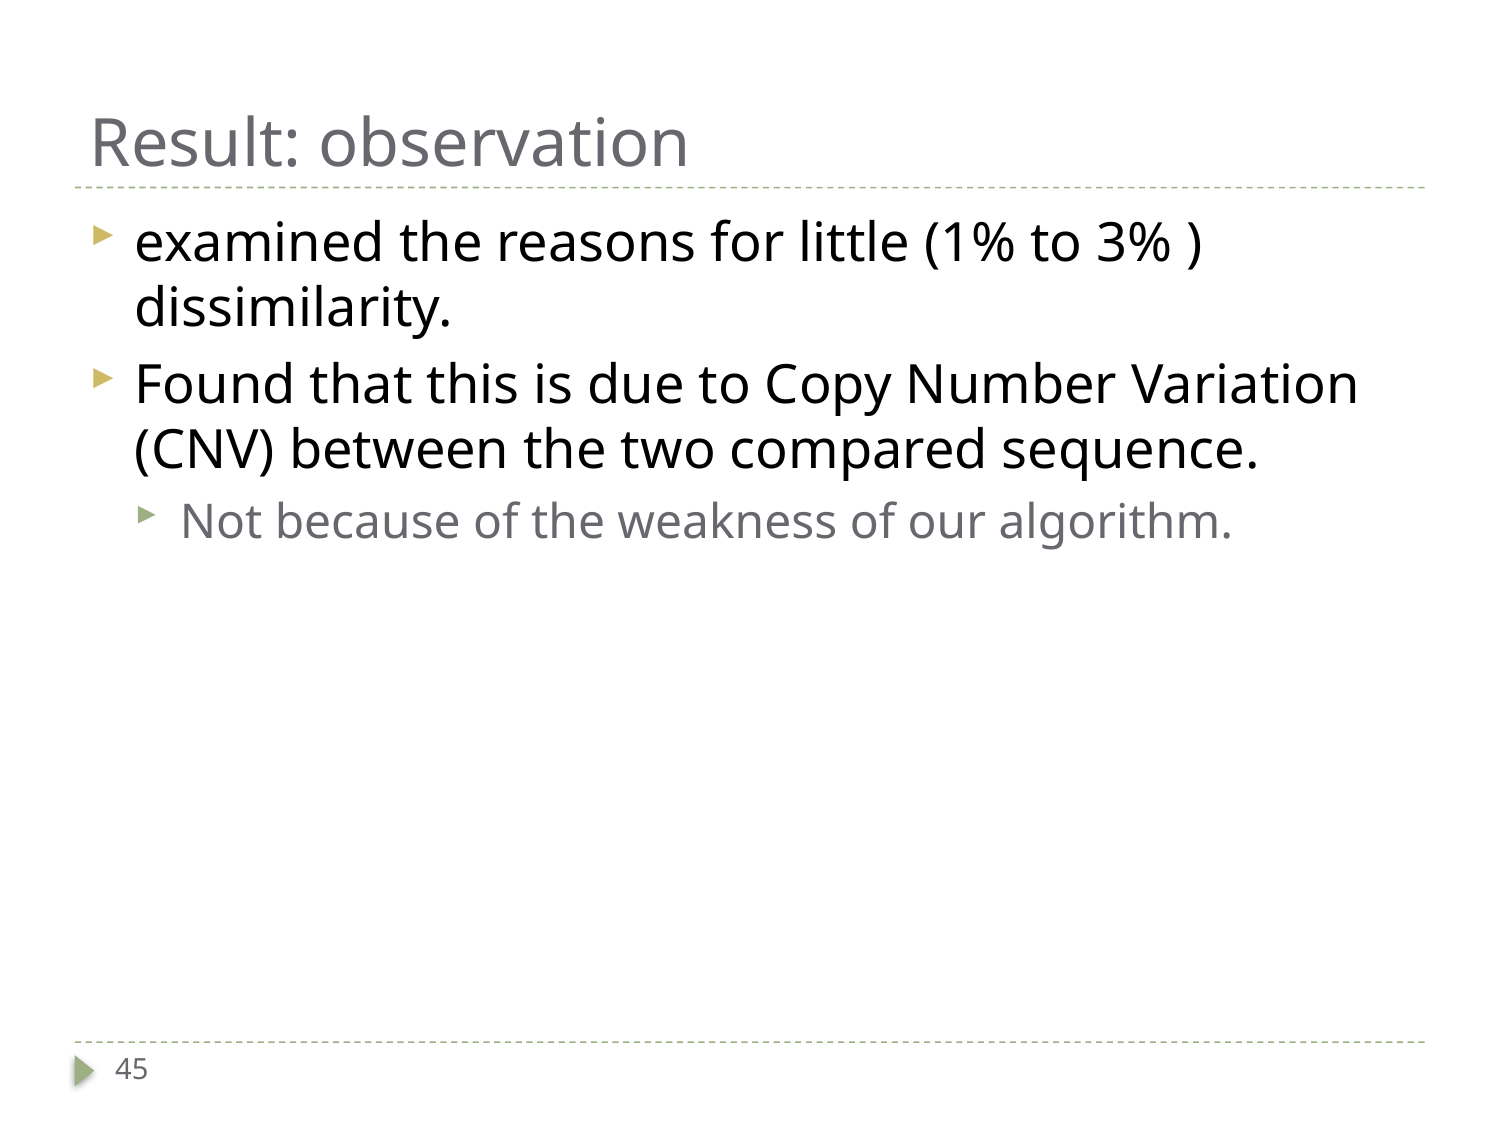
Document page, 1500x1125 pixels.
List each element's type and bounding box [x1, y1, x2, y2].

list [75, 200, 1425, 1010]
slide_number [100, 1042, 426, 1103]
title [75, 24, 1425, 188]
